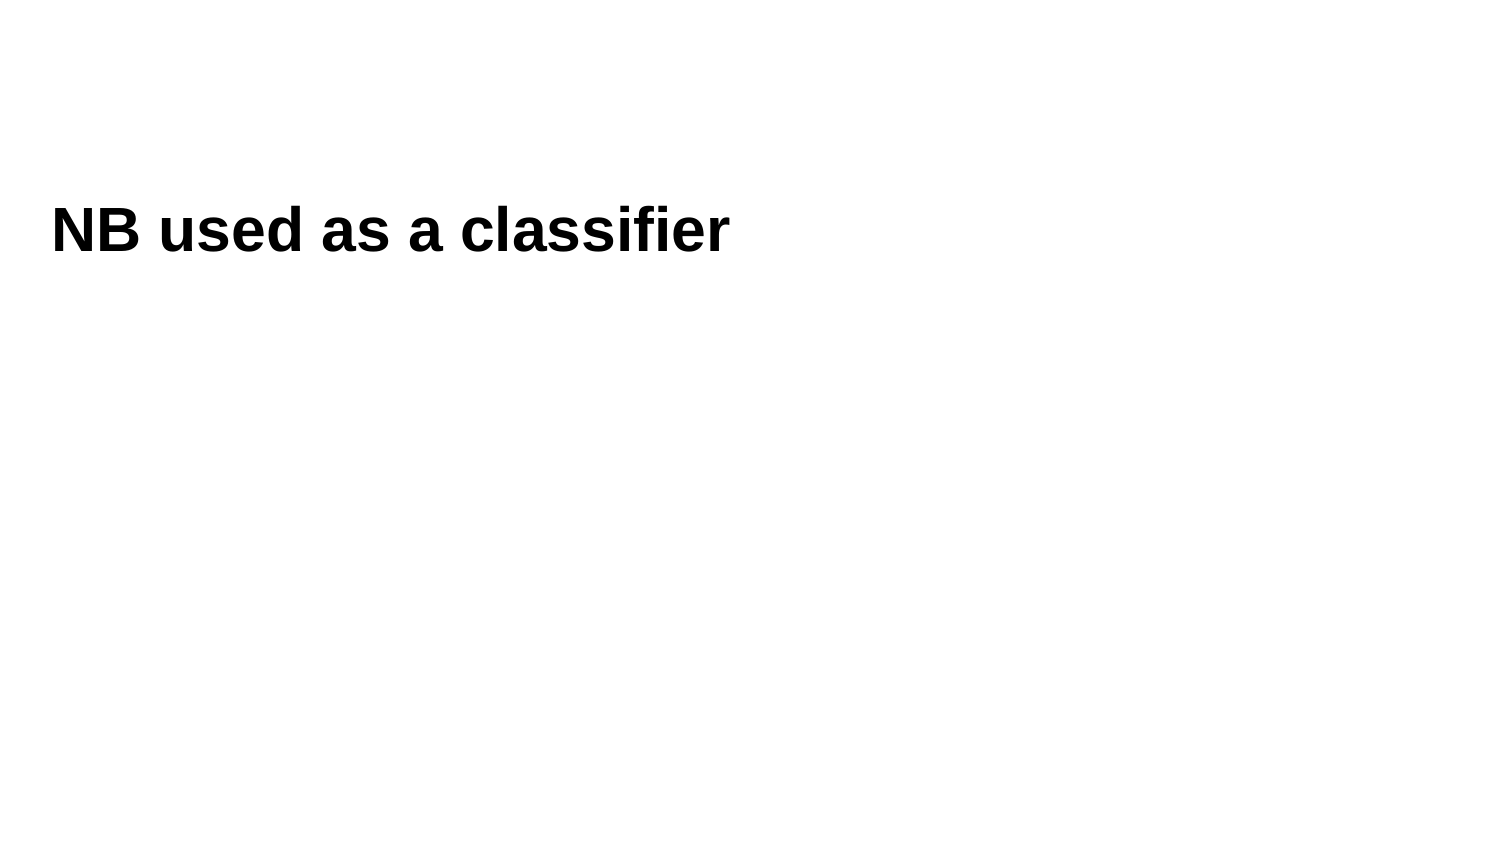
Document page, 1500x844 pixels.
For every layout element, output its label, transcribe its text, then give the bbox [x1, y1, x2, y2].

list NB used as a classifier [51, 189, 769, 278]
